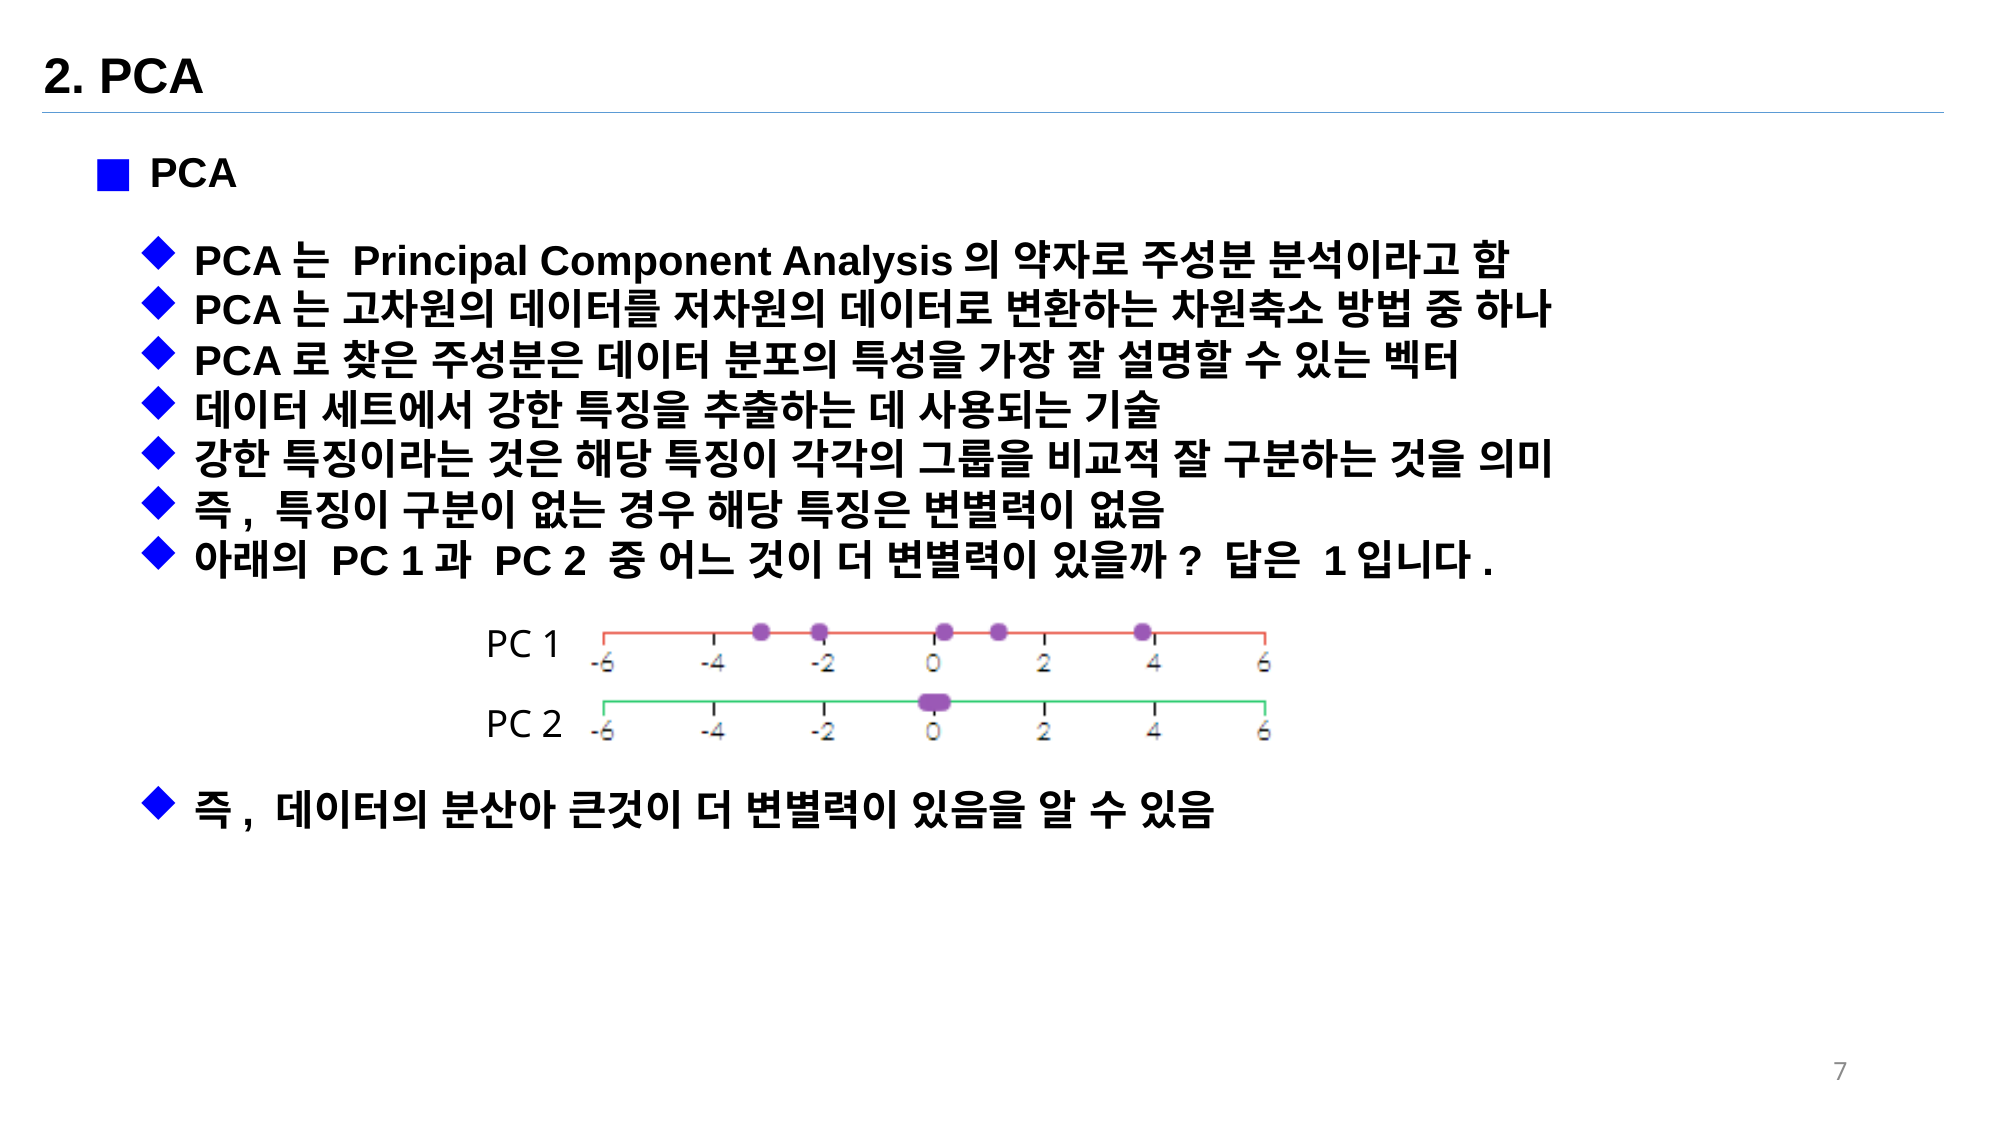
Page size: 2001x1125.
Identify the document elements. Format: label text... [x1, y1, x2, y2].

picture [579, 606, 1291, 765]
slide_number 7 [1412, 1042, 1863, 1103]
text_box 2. PCA [28, 36, 1402, 112]
text_box PCA는 Principal Component Analysis의 약자로 주성분 분석이라고 함 PCA는 고차원의 데이터를 저차원의 데이터로 변환하는 차원축소 방법 중 하나 PCA로 찾은 주성분은 데이터 분포의 특성을 가장 잘 설명할 수 있는 벡터 데이터 세트에서 강한 특징을 추출하는 데 사용되는 기술 강한 특징이라는 것은 해당 특징이 각각의 그룹을 비교적 잘 구분하는 것을 의미 즉, 특징이 구분이 없는 경우 해당 특징은 변별력이 없음 아래의 PC 1과 PC 2 중 어느 것이 더 변별력이 있을까? 답은 1입니다. 즉, 데이터의 분산아 큰것이 더 변별력이 있음을 알 수 있음 [123, 225, 1887, 841]
text_box PC 2 [470, 692, 579, 753]
text_box PCA [78, 138, 1452, 204]
text_box PC 1 [470, 612, 579, 673]
